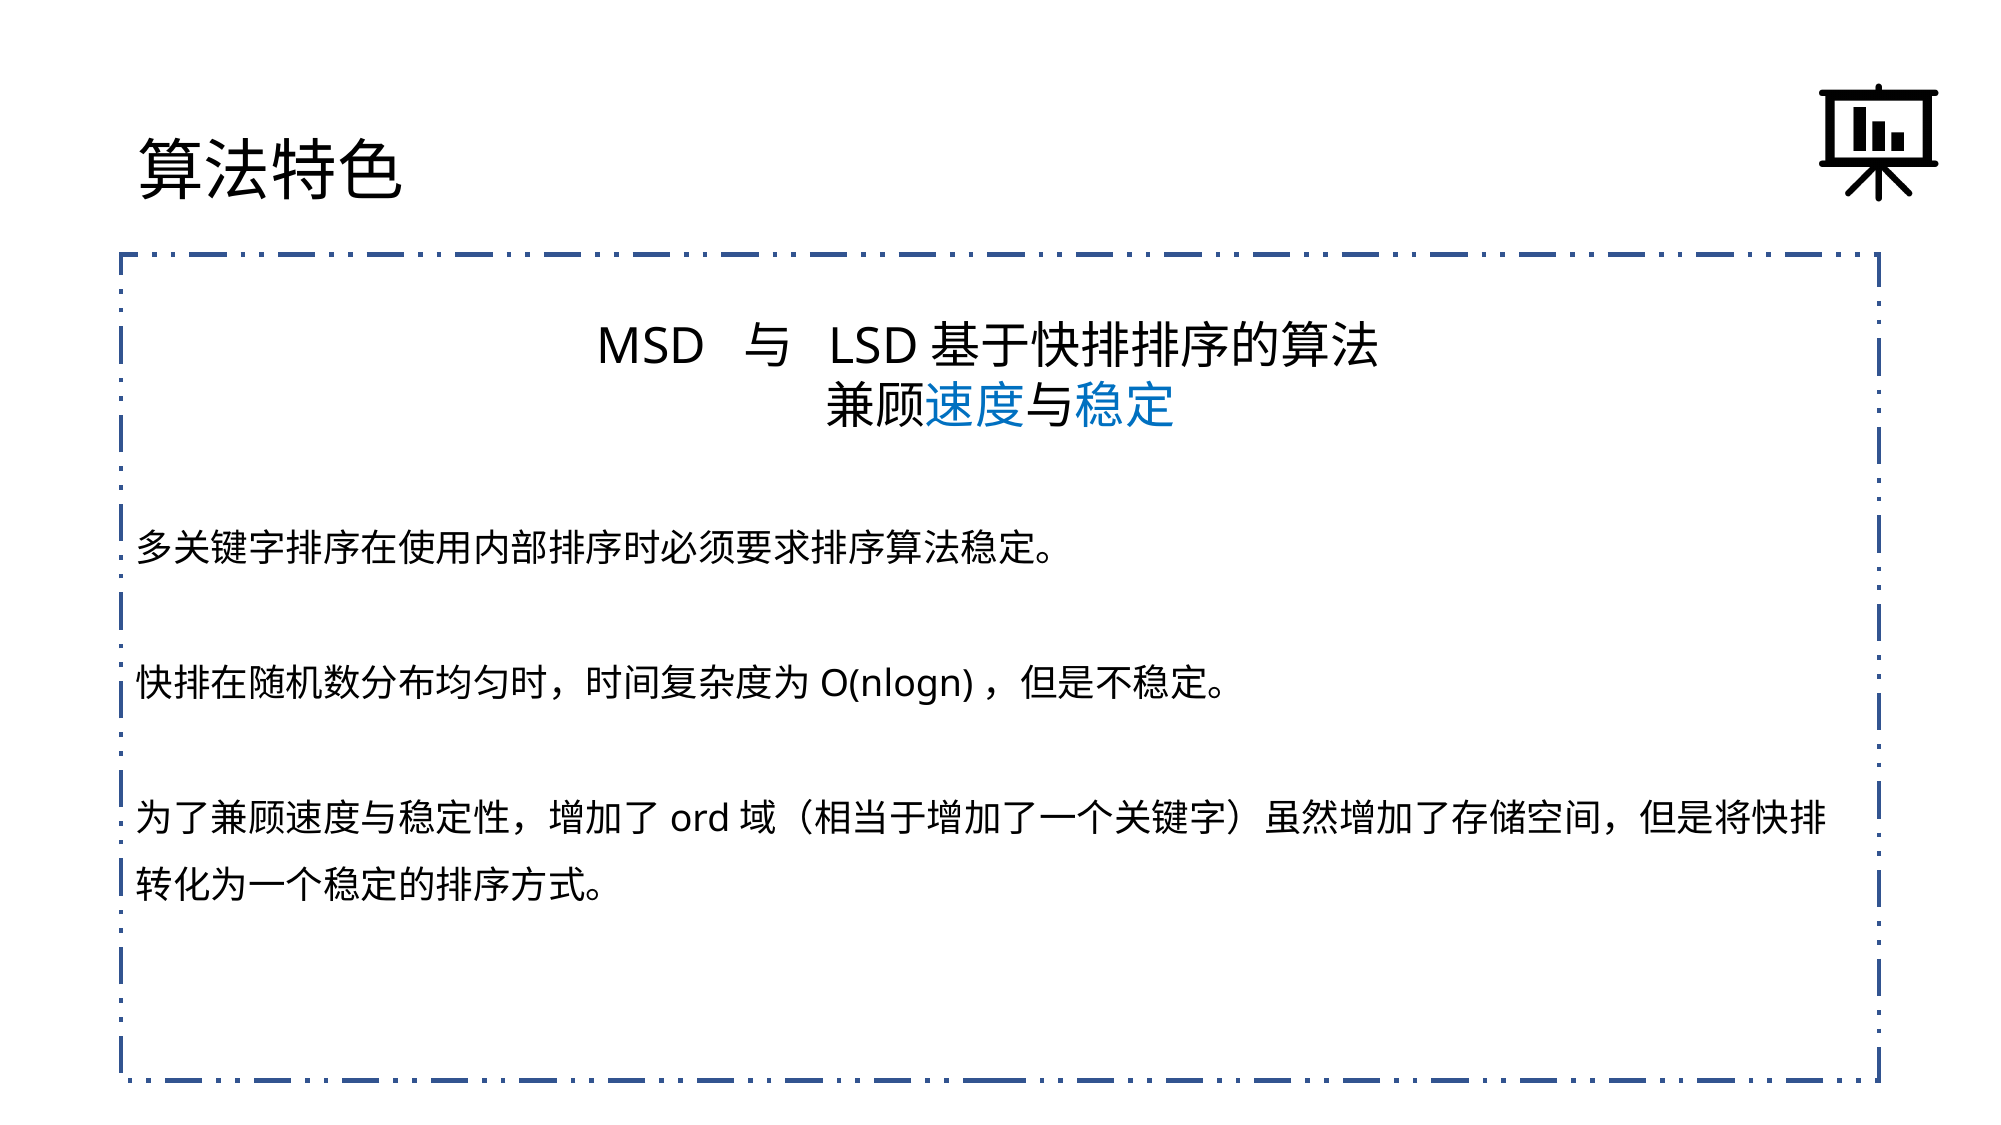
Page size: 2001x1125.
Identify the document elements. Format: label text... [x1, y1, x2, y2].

text_box [120, 913, 1880, 1082]
text_box 算法特色 [122, 120, 420, 216]
text_box [120, 254, 1880, 310]
picture [1803, 66, 1954, 217]
text_box MSD 与 LSD基于快排排序的算法 兼顾速度与稳定 多关键字排序在使用内部排序时必须要求排序算法稳定。 快排在随机数分布均匀时，时间复杂度为O(nlogn)，但是不稳定。 为了兼顾速度与稳定性，增加了ord域（相当于增加了一个关键字）虽然增加了存储空间，但是将快排转化为一个稳定的排序方式。 [121, 306, 1879, 914]
